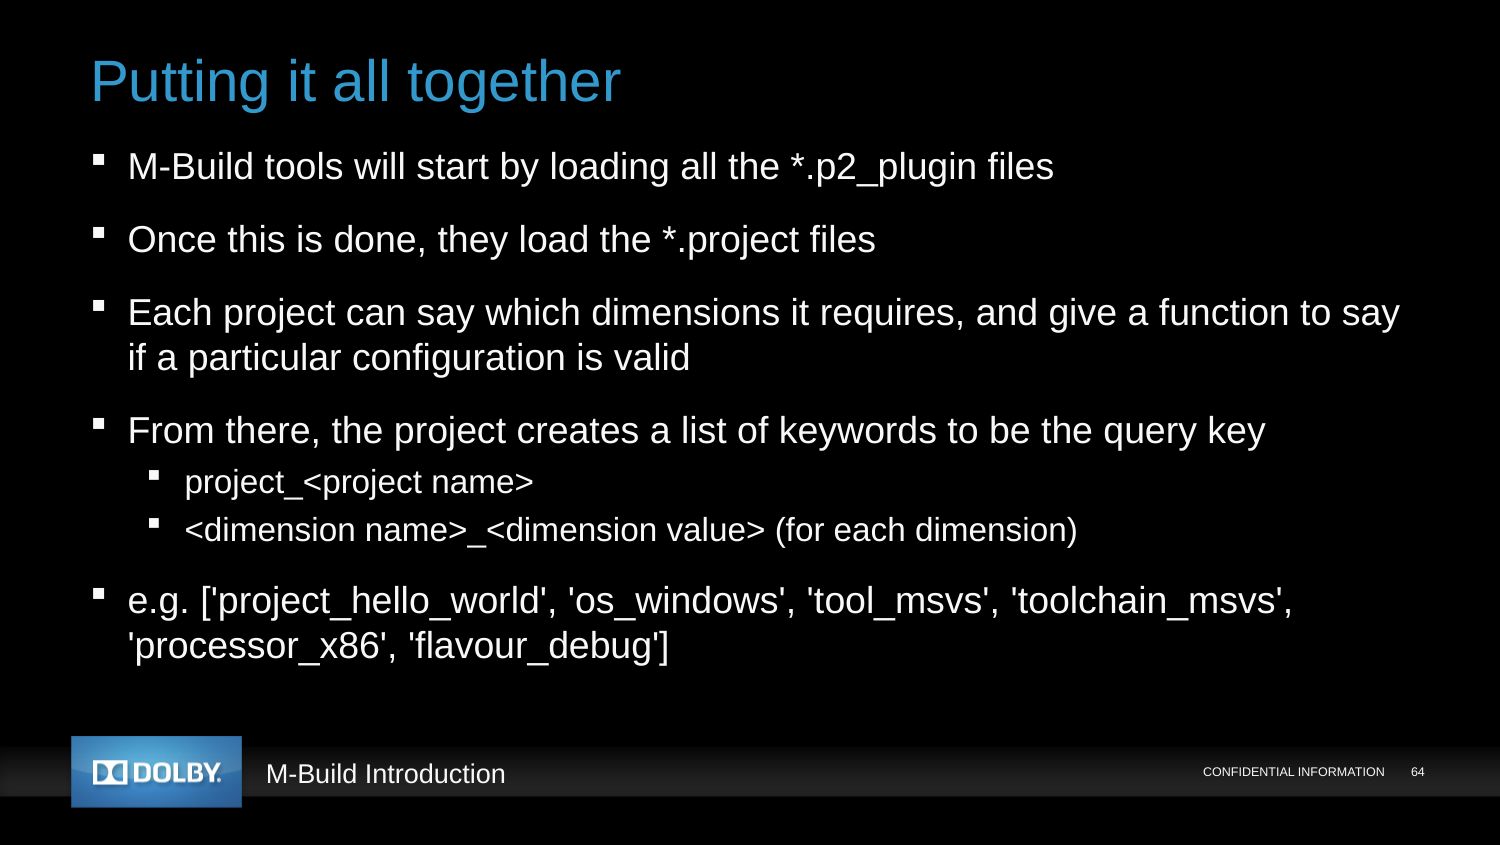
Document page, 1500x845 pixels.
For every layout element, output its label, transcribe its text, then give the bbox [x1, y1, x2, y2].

list M-Build tools will start by loading all the *.p2_plugin files Once this is done, they load the *.project files Each project can say which dimensions it requires, and give a function to say if a particular configuration is valid From there, the project creates a list of keywords to be the query key project_<project name> <dimension name>_<dimension value> (for each dimension) e.g. ['project_hello_world', 'os_windows', 'tool_msvs', 'toolchain_msvs', 'processor_x86', 'flavour_debug'] [75, 134, 1425, 698]
picture [0, 736, 1500, 823]
title Putting it all together [75, 34, 1425, 122]
footer CONFIDENTIAL INFORMATION [1149, 746, 1378, 797]
slide_number 64 [1378, 746, 1425, 797]
